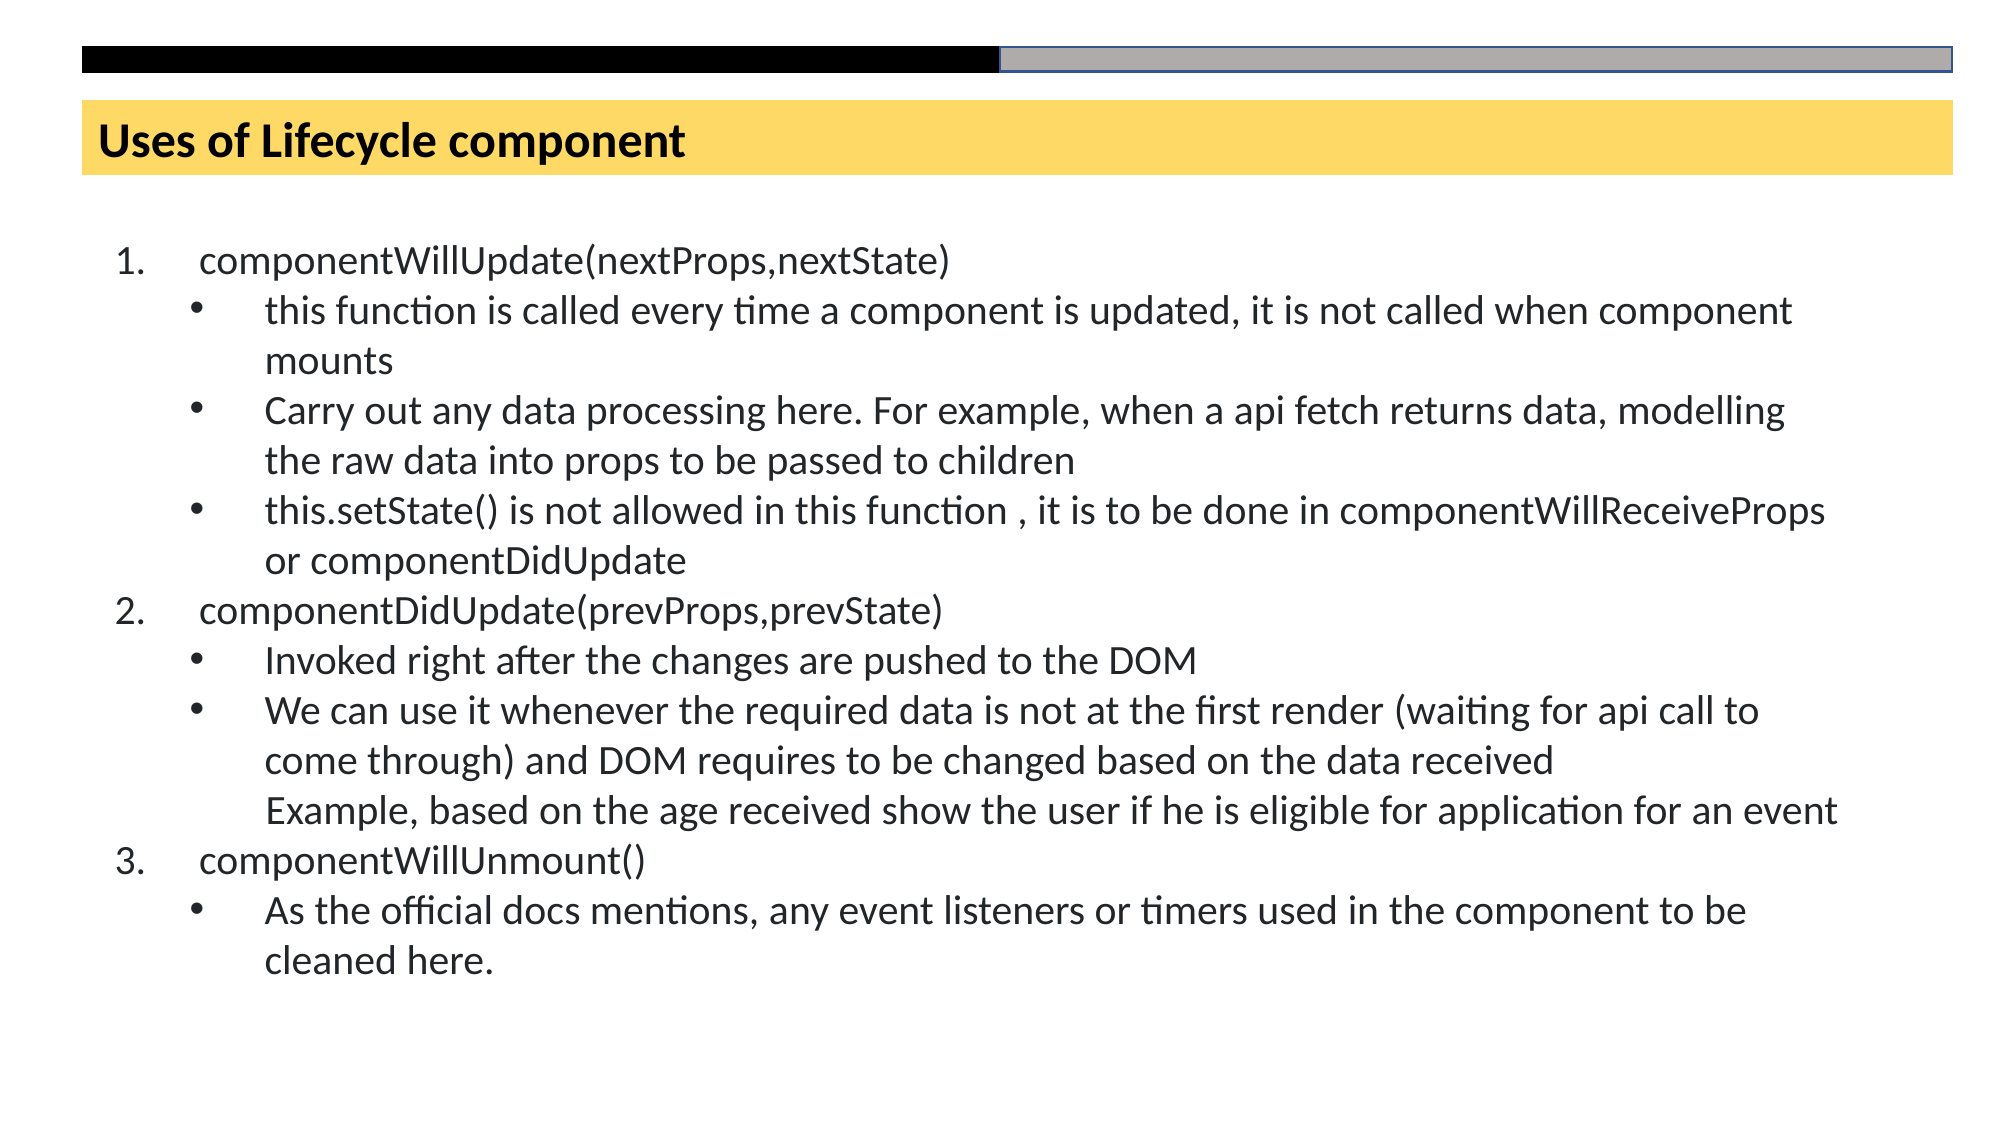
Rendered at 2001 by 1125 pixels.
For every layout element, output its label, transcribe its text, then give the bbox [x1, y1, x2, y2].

title HTML [1368, 231, 1948, 574]
text_box [82, 46, 999, 73]
text_box componentWillUpdate(nextProps,nextState) this function is called every time a component is updated, it is not called when component mounts Carry out any data processing here. For example, when a api fetch returns data, modelling the raw data into props to be passed to children this.setState() is not allowed in this function , it is to be done in componentWillReceiveProps or componentDidUpdate componentDidUpdate(prevProps,prevState) Invoked right after the changes are pushed to the DOM We can use it whenever the required data is not at the first render (waiting for api call to come through) and DOM requires to be changed based on the data received Example, based on the age received show the user if he is eligible for application for an event componentWillUnmount() As the official docs mentions, any event listeners or timers used in the component to be cleaned here. [83, 232, 1851, 983]
text_box [999, 46, 1953, 73]
text_box Uses of Lifecycle component [82, 100, 1953, 175]
